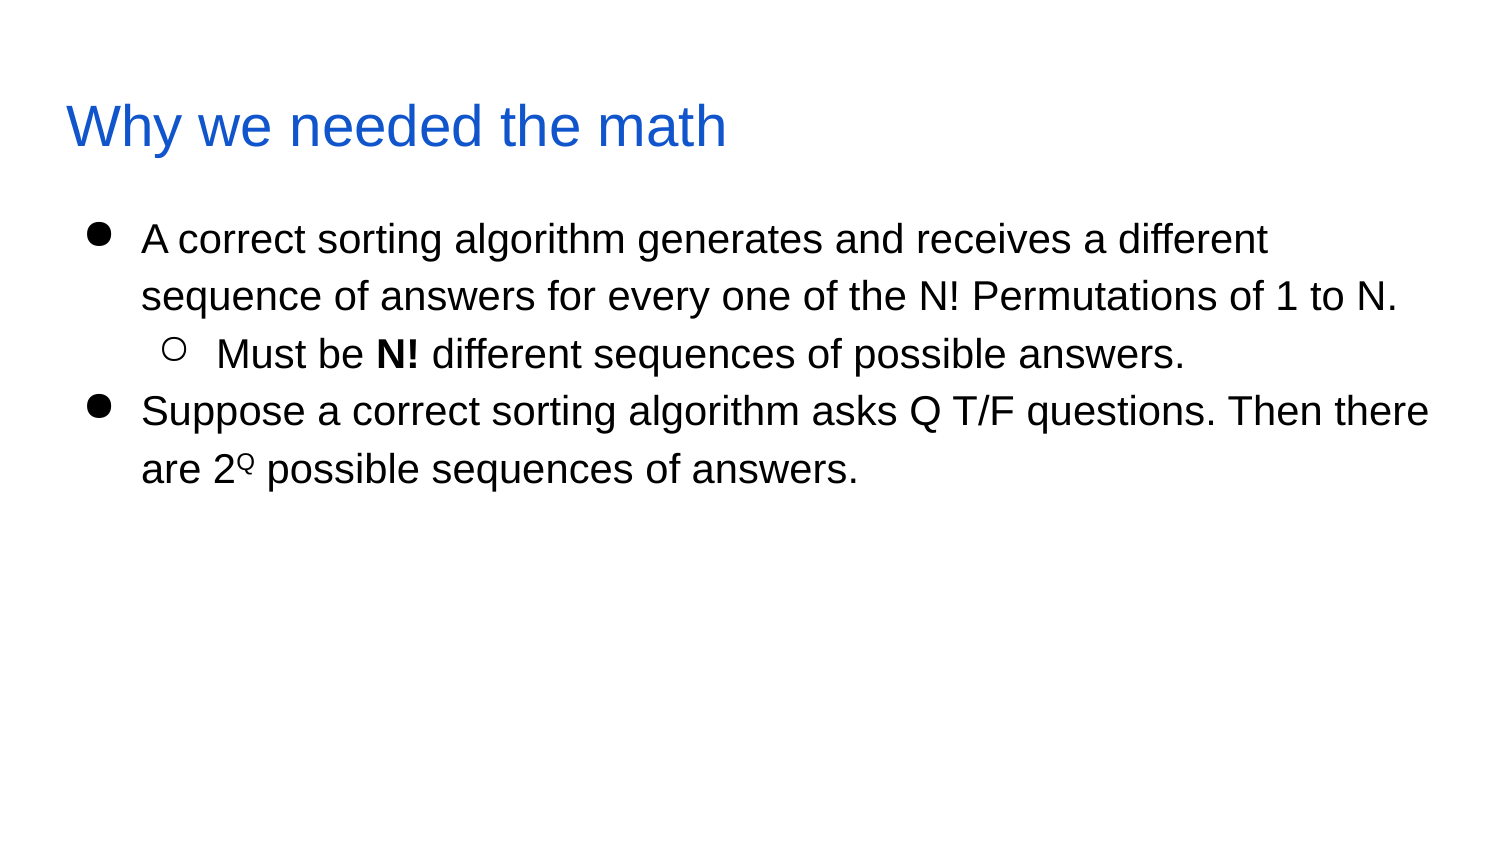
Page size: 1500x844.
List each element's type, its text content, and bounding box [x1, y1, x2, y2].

title Why we needed the math [51, 72, 1449, 167]
list A correct sorting algorithm generates and receives a different sequence of answers for every one of the N! Permutations of 1 to N. Must be N! different sequences of possible answers. Suppose a correct sorting algorithm asks Q T/F questions. Then there are 2Q possible sequences of answers. [51, 189, 1449, 750]
